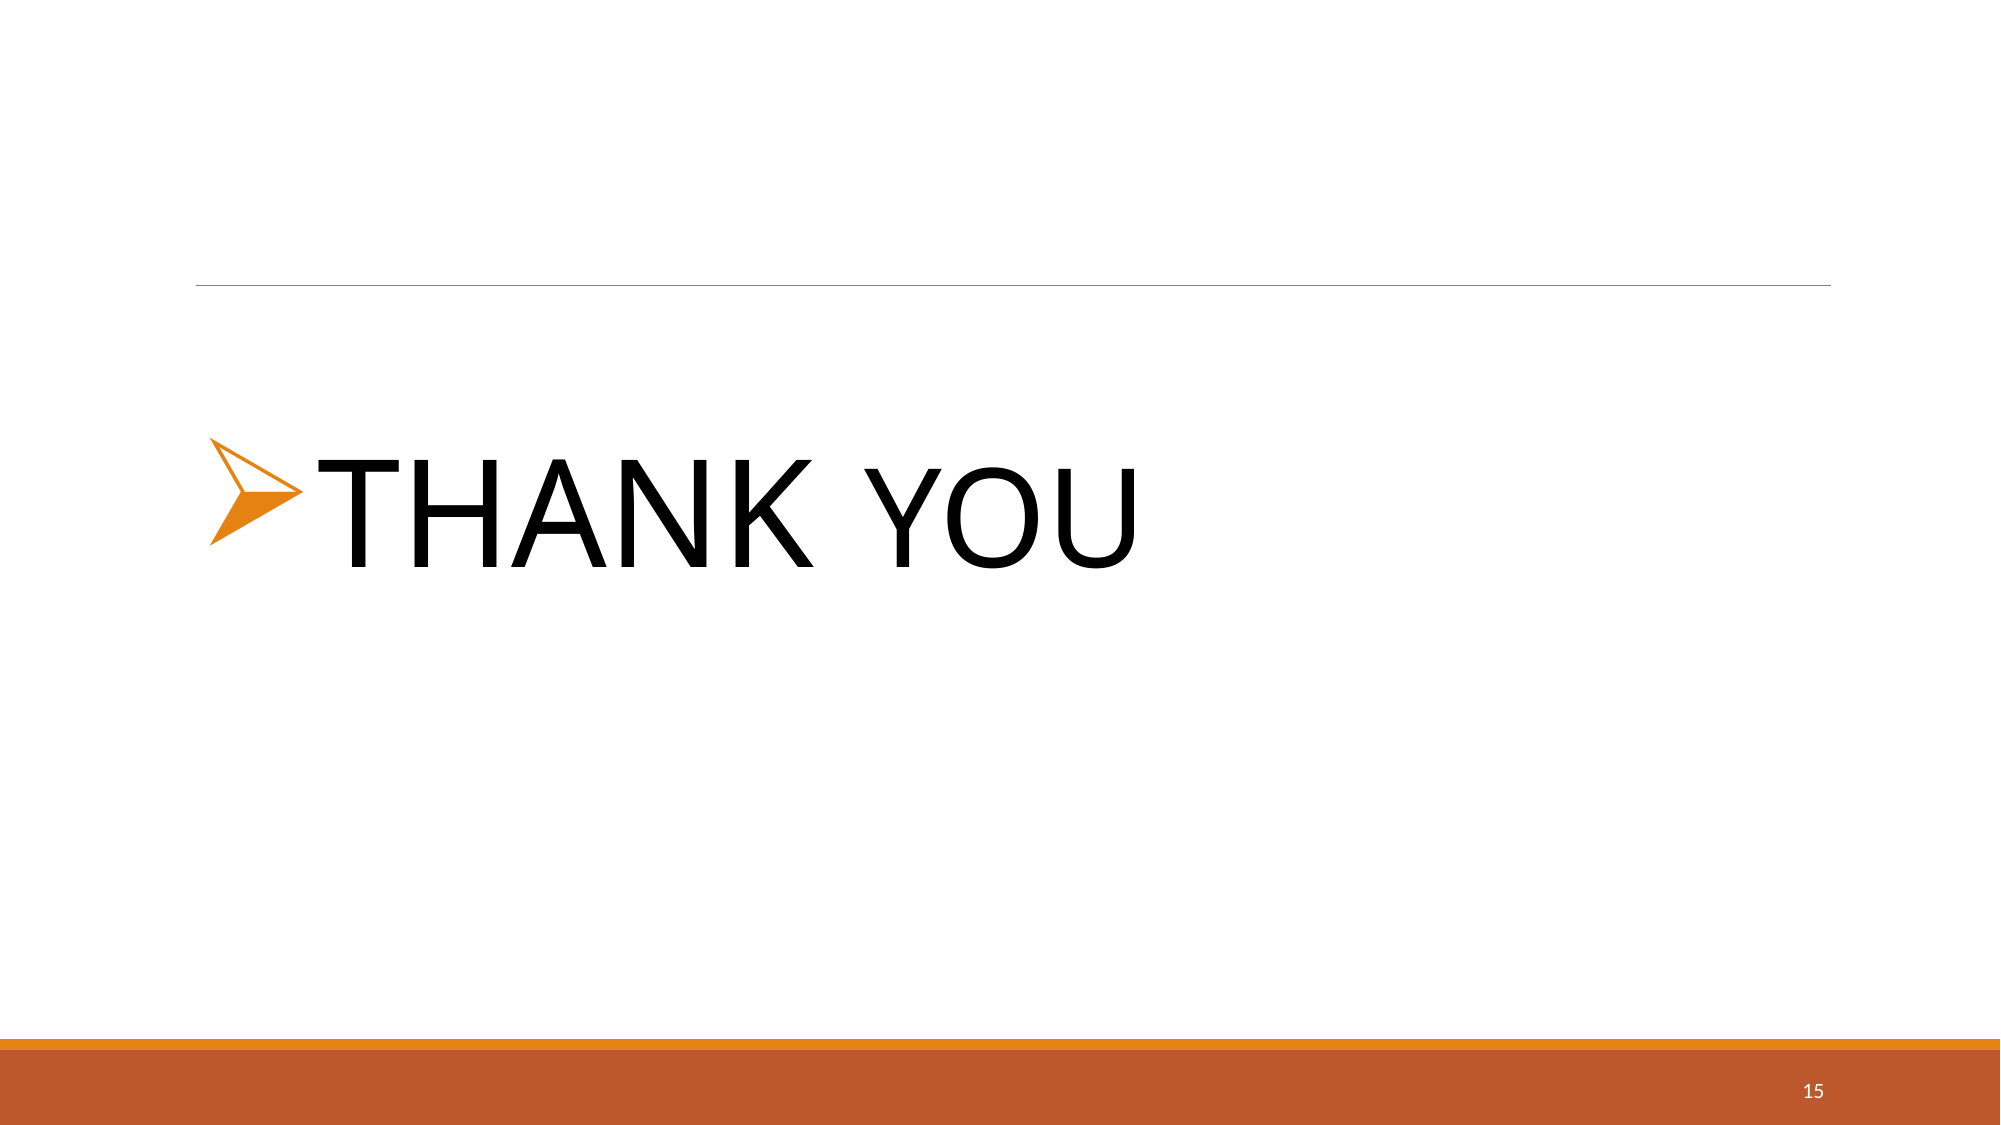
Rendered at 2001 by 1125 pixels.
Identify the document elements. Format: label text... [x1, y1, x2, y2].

list THANK YOU [197, 430, 1848, 1091]
slide_number 15 [1624, 1059, 1840, 1120]
